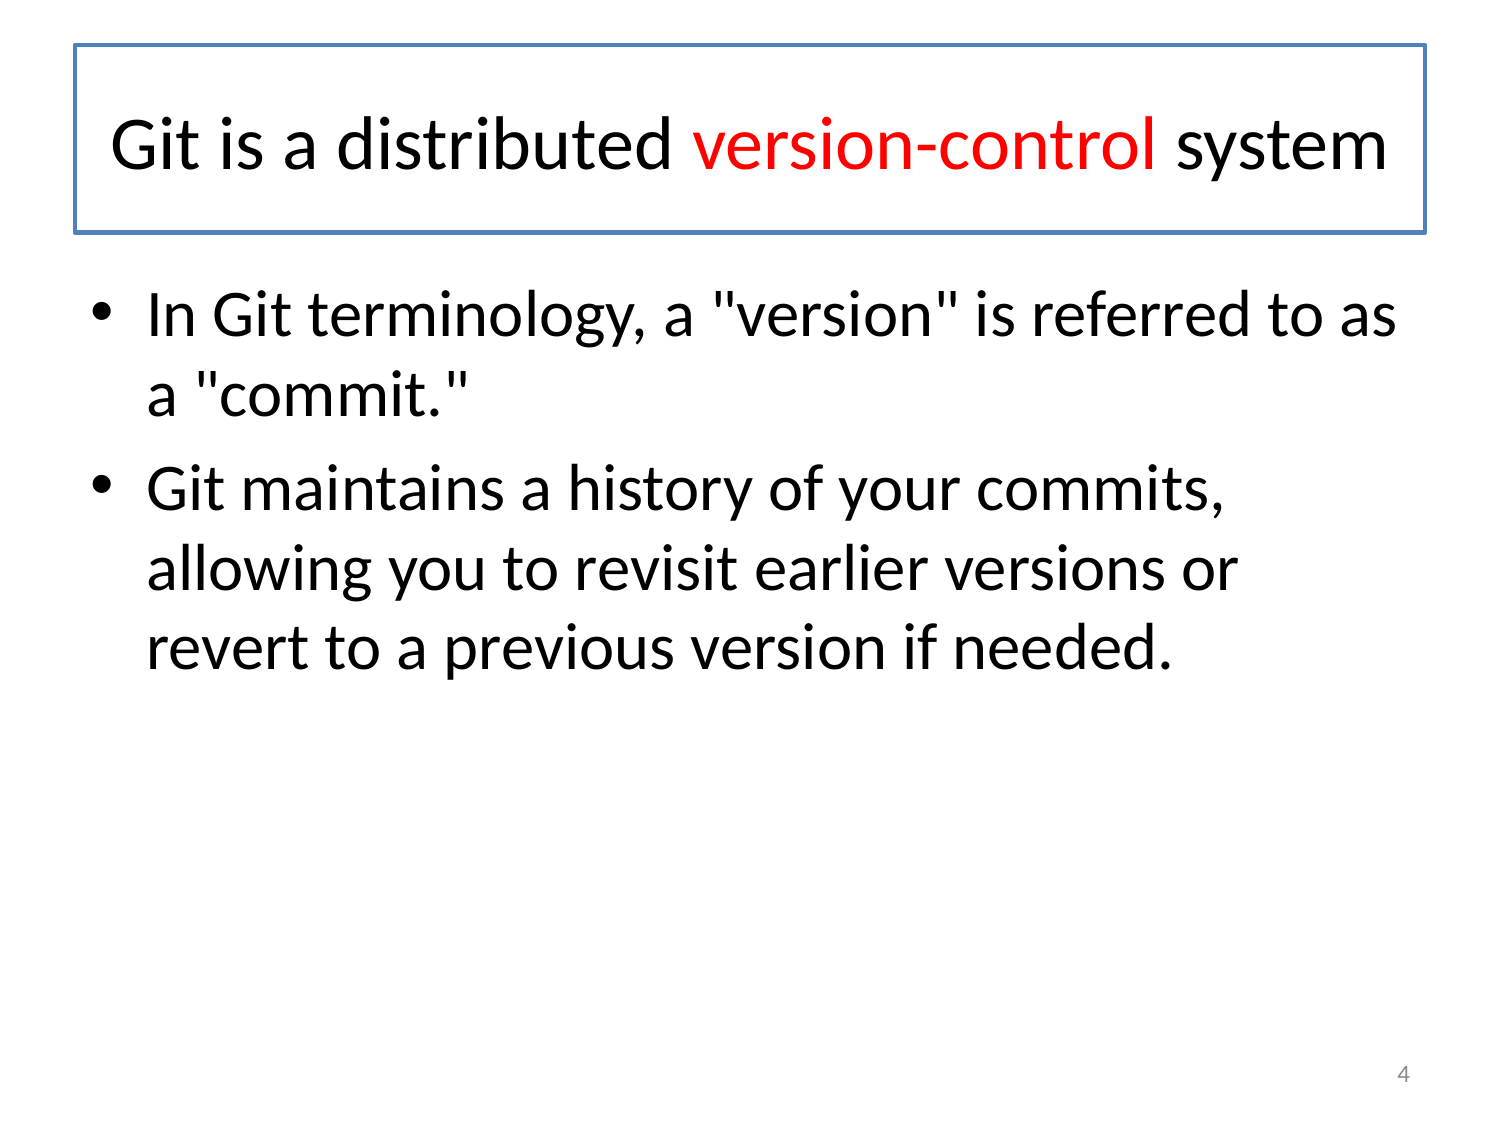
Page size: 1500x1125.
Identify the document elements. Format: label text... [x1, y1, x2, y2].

slide_number 4 [1074, 1042, 1425, 1103]
list In Git terminology, a "version" is referred to as a "commit." Git maintains a history of your commits, allowing you to revisit earlier versions or revert to a previous version if needed. [75, 262, 1425, 1005]
title Git is a distributed version-control system [73, 43, 1427, 235]
